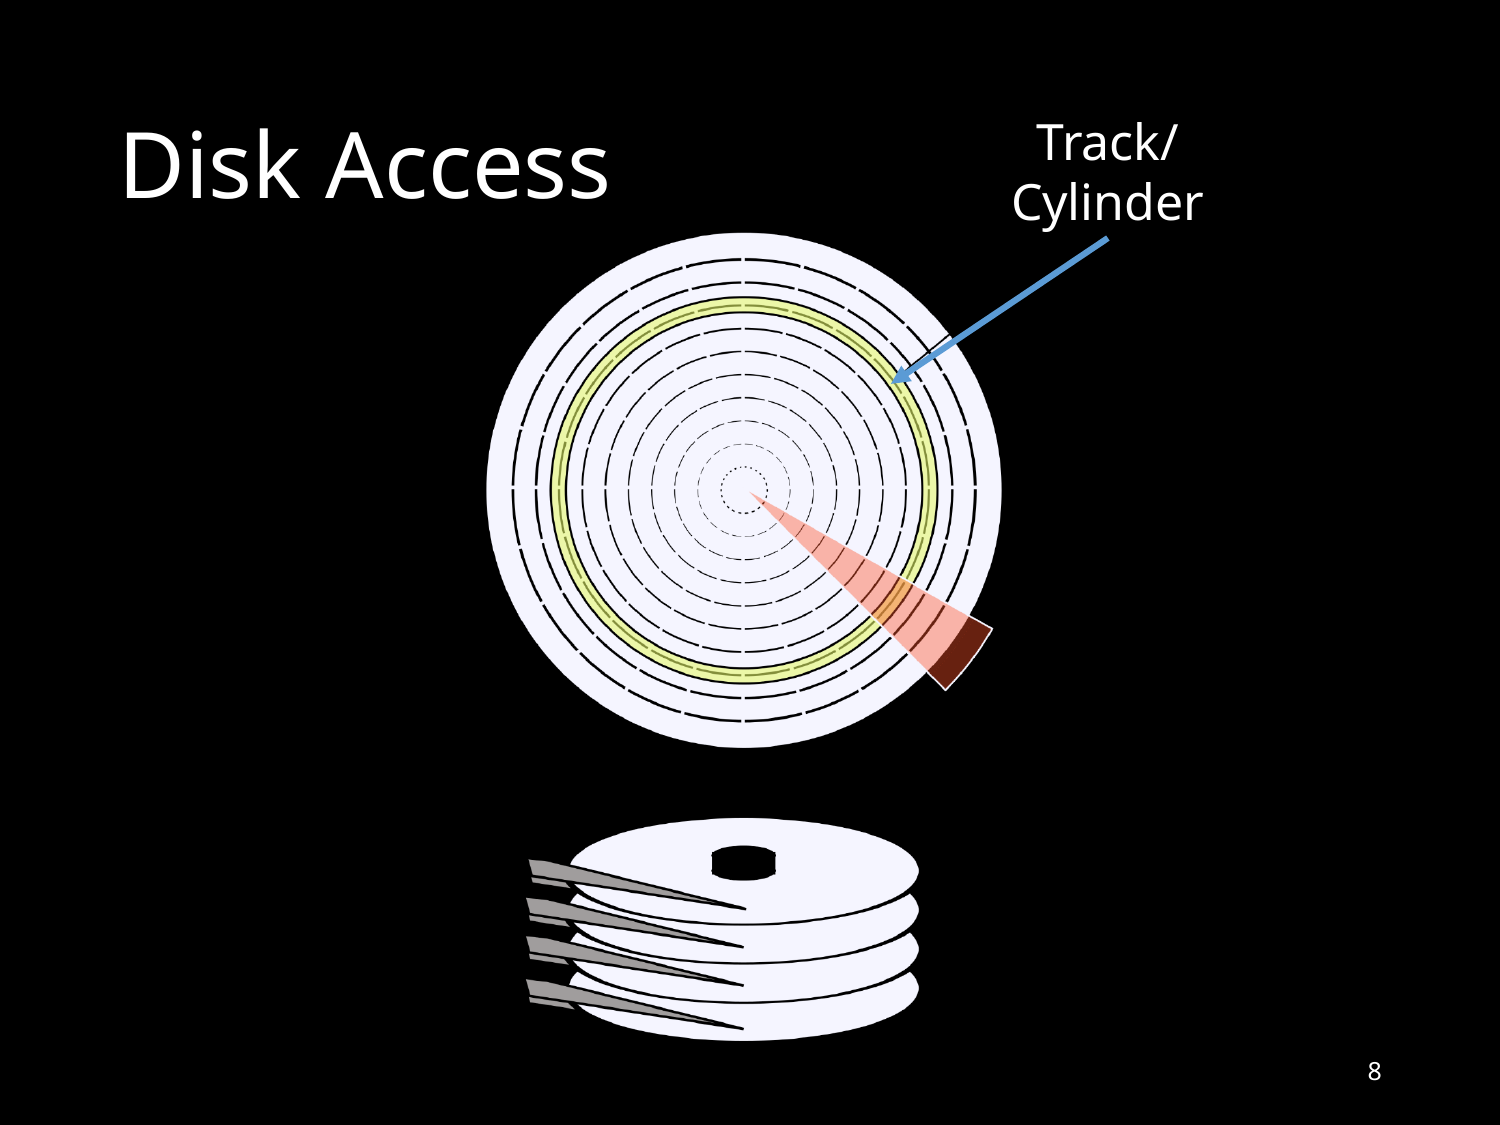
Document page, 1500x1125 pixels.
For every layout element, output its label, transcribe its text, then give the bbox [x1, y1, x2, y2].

title Disk Access [103, 59, 1397, 278]
text_box Track/Cylinder [936, 103, 1279, 135]
slide_number 8 [1328, 1042, 1397, 1103]
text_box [890, 208, 1108, 384]
picture [409, 135, 1328, 1125]
